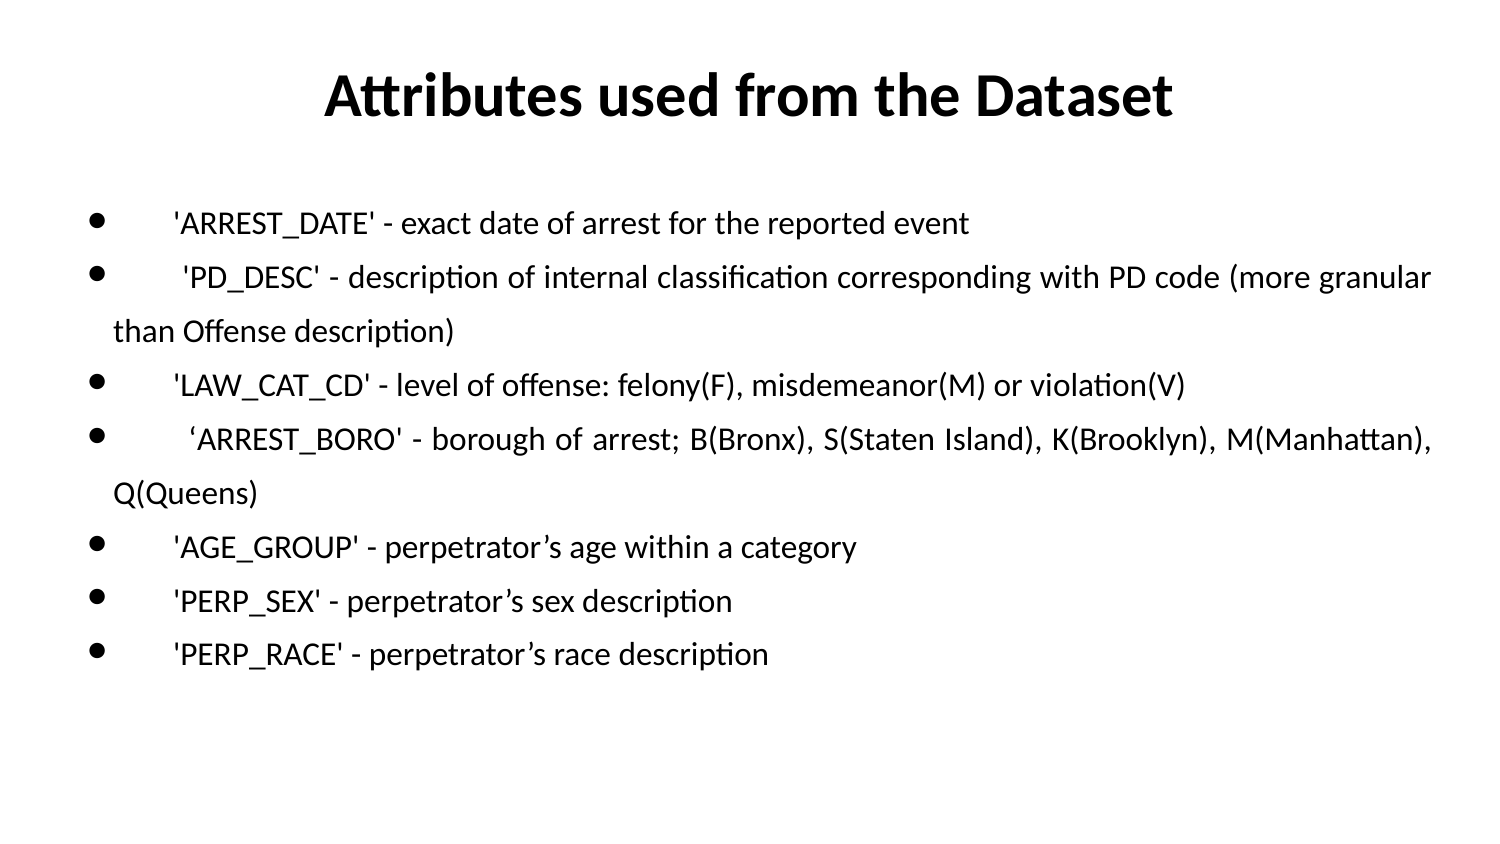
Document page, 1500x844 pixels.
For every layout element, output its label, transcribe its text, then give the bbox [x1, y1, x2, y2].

list 'ARREST_DATE' - exact date of arrest for the reported event 'PD_DESC' - description of internal classification corresponding with PD code (more granular than Offense description) 'LAW_CAT_CD' - level of offense: felony(F), misdemeanor(M) or violation(V) ‘ARREST_BORO' - borough of arrest; B(Bronx), S(Staten Island), K(Brooklyn), M(Manhattan), Q(Queens) 'AGE_GROUP' - perpetrator’s age within a category 'PERP_SEX' - perpetrator’s sex description 'PERP_RACE' - perpetrator’s race description [51, 132, 1449, 825]
title Attributes used from the Dataset [51, 38, 1449, 132]
